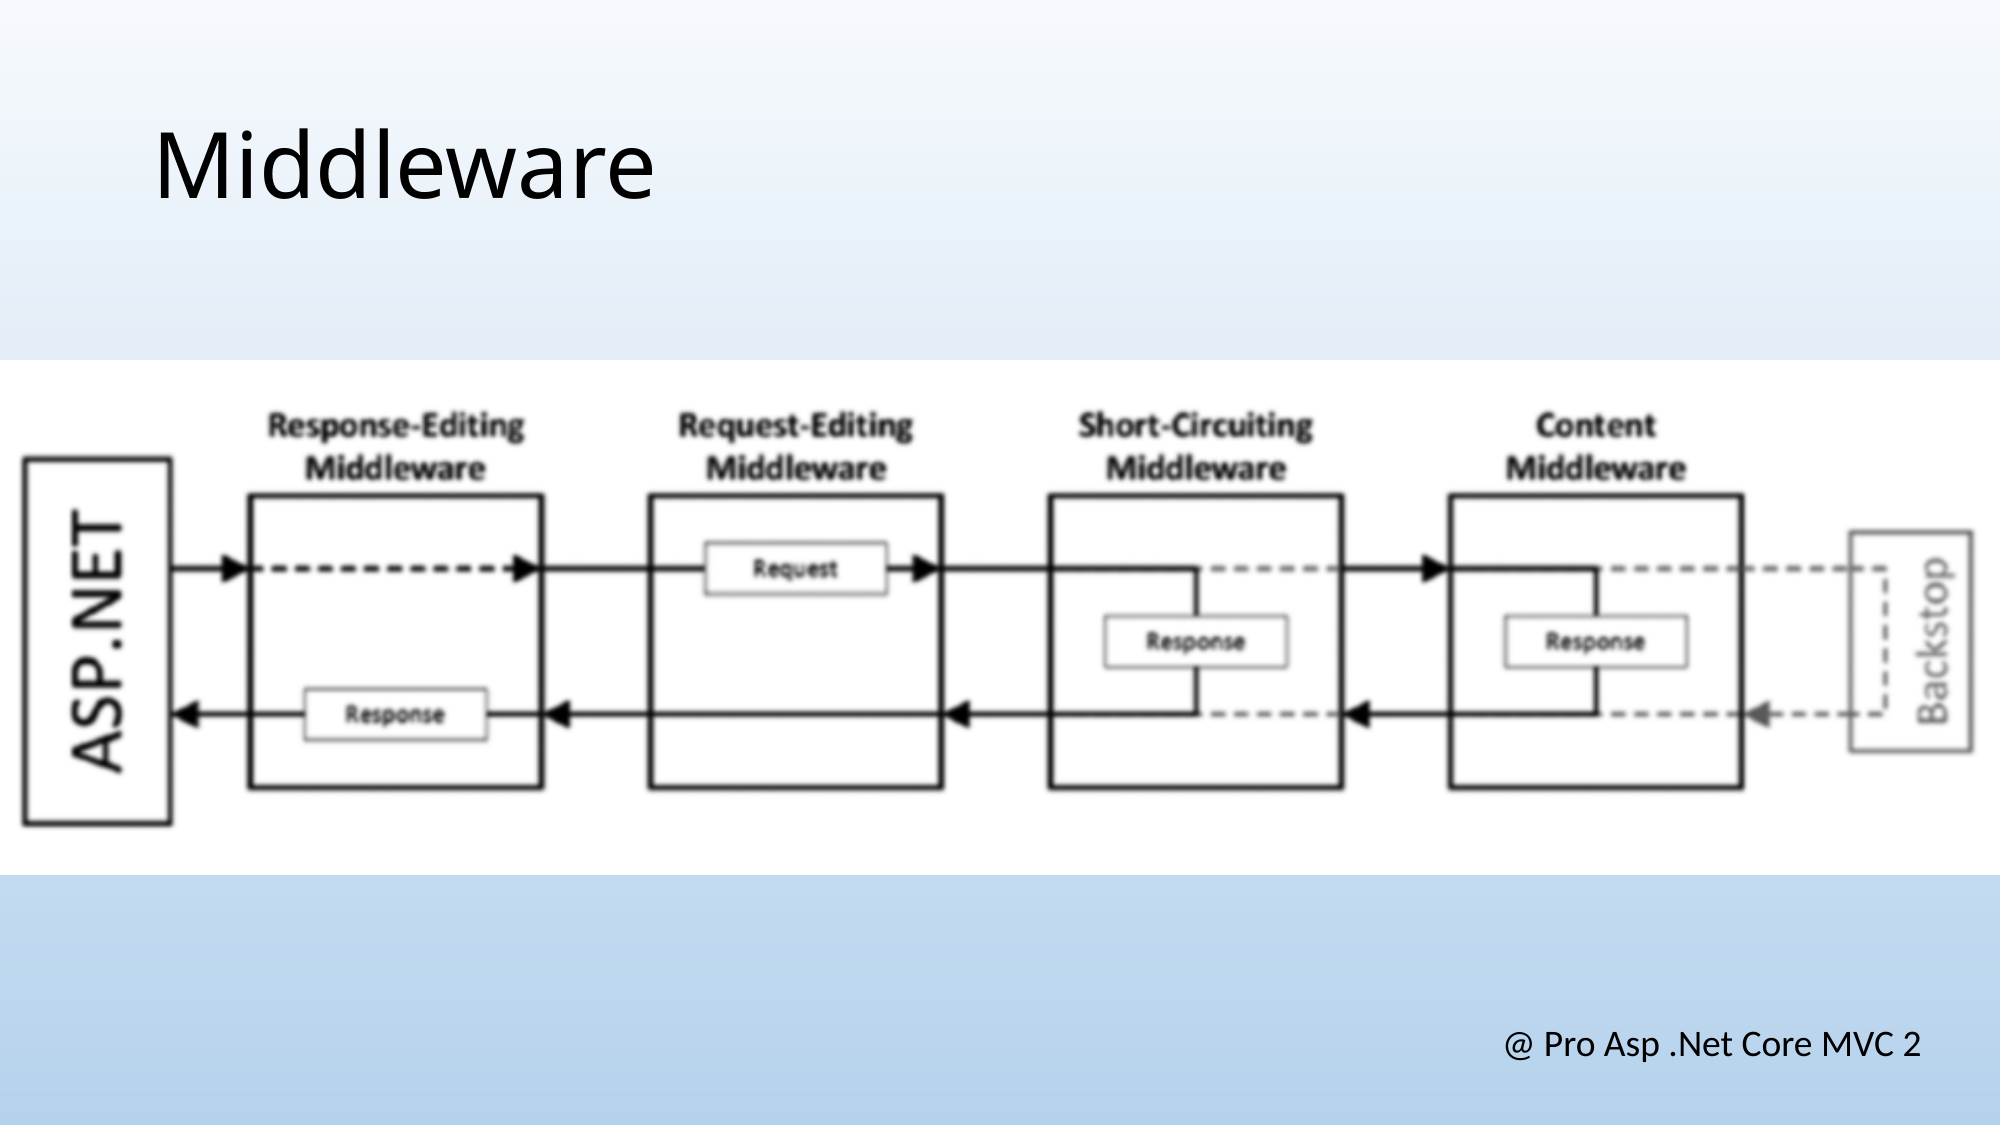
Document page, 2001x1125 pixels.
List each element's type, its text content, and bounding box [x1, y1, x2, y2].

text_box @ Pro Asp .Net Core MVC 2 [1487, 1012, 2000, 1072]
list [0, 360, 2000, 875]
title Middleware [137, 59, 1863, 278]
